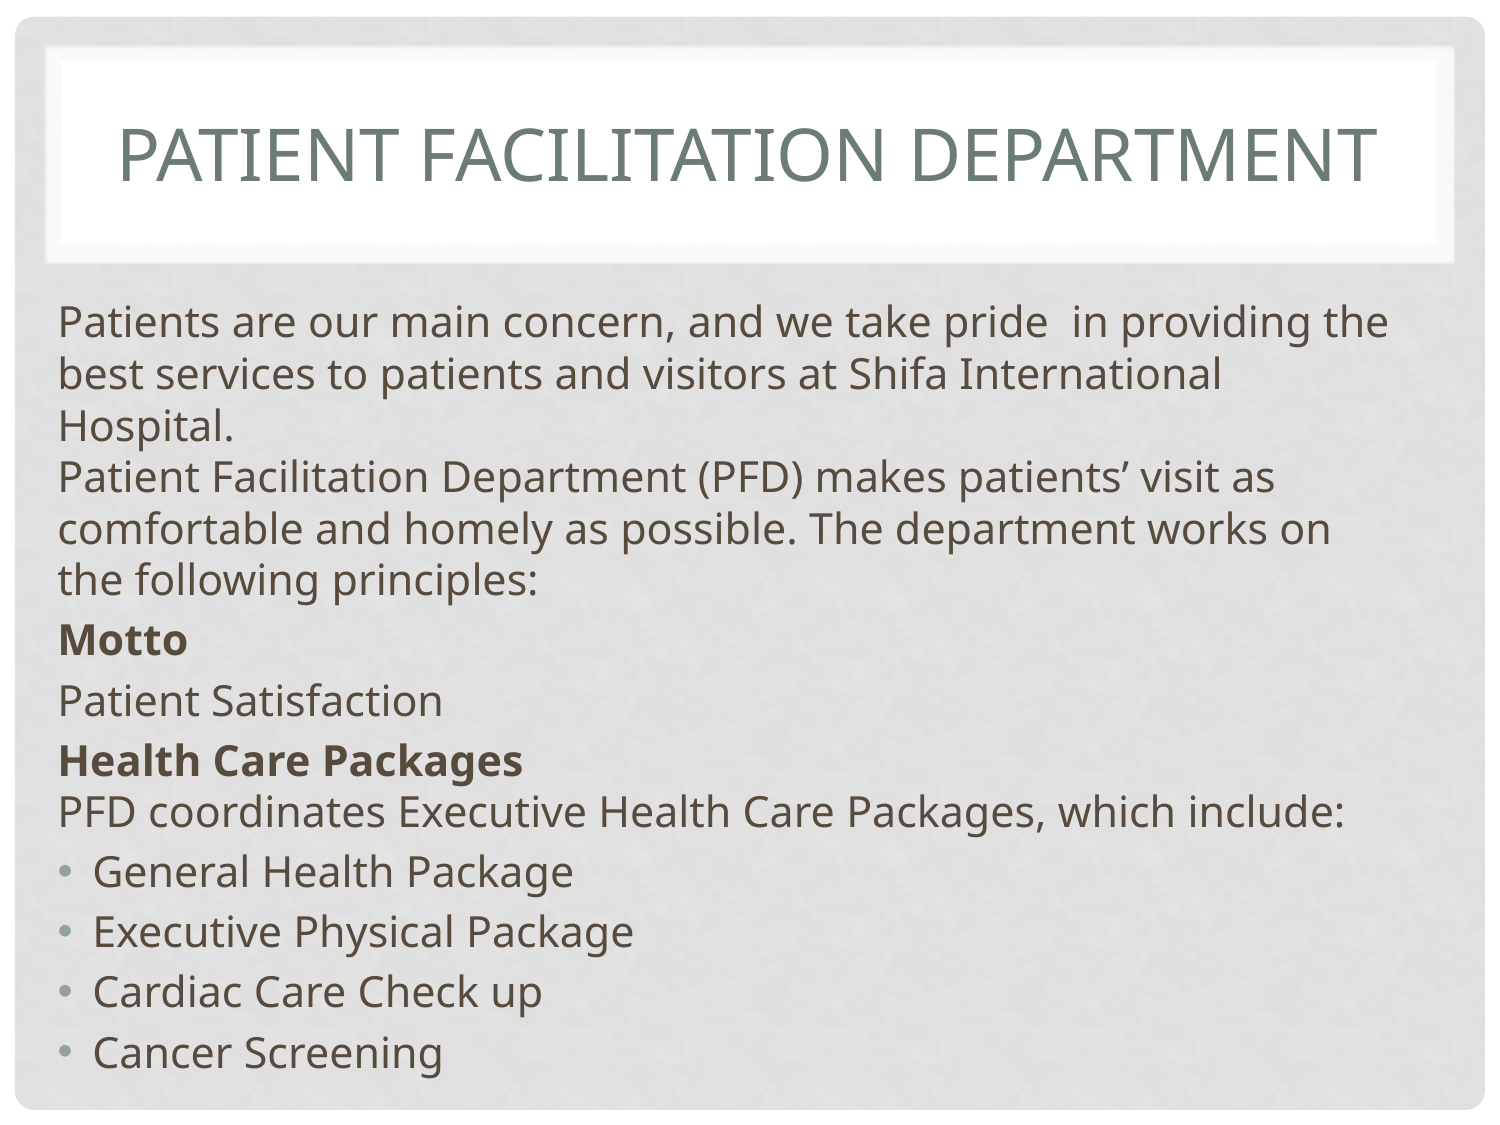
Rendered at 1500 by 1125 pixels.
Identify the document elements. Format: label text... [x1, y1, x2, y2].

title Patient facilitation department [69, 66, 1425, 238]
list Patients are our main concern, and we take pride in providing the best services to patients and visitors at Shifa International Hospital. Patient Facilitation Department (PFD) makes patients’ visit as comfortable and homely as possible. The department works on the following principles: Motto Patient Satisfaction Health Care Packages PFD coordinates Executive Health Care Packages, which include: General Health Package Executive Physical Package Cardiac Care Check up Cancer Screening [24, 287, 1425, 1088]
